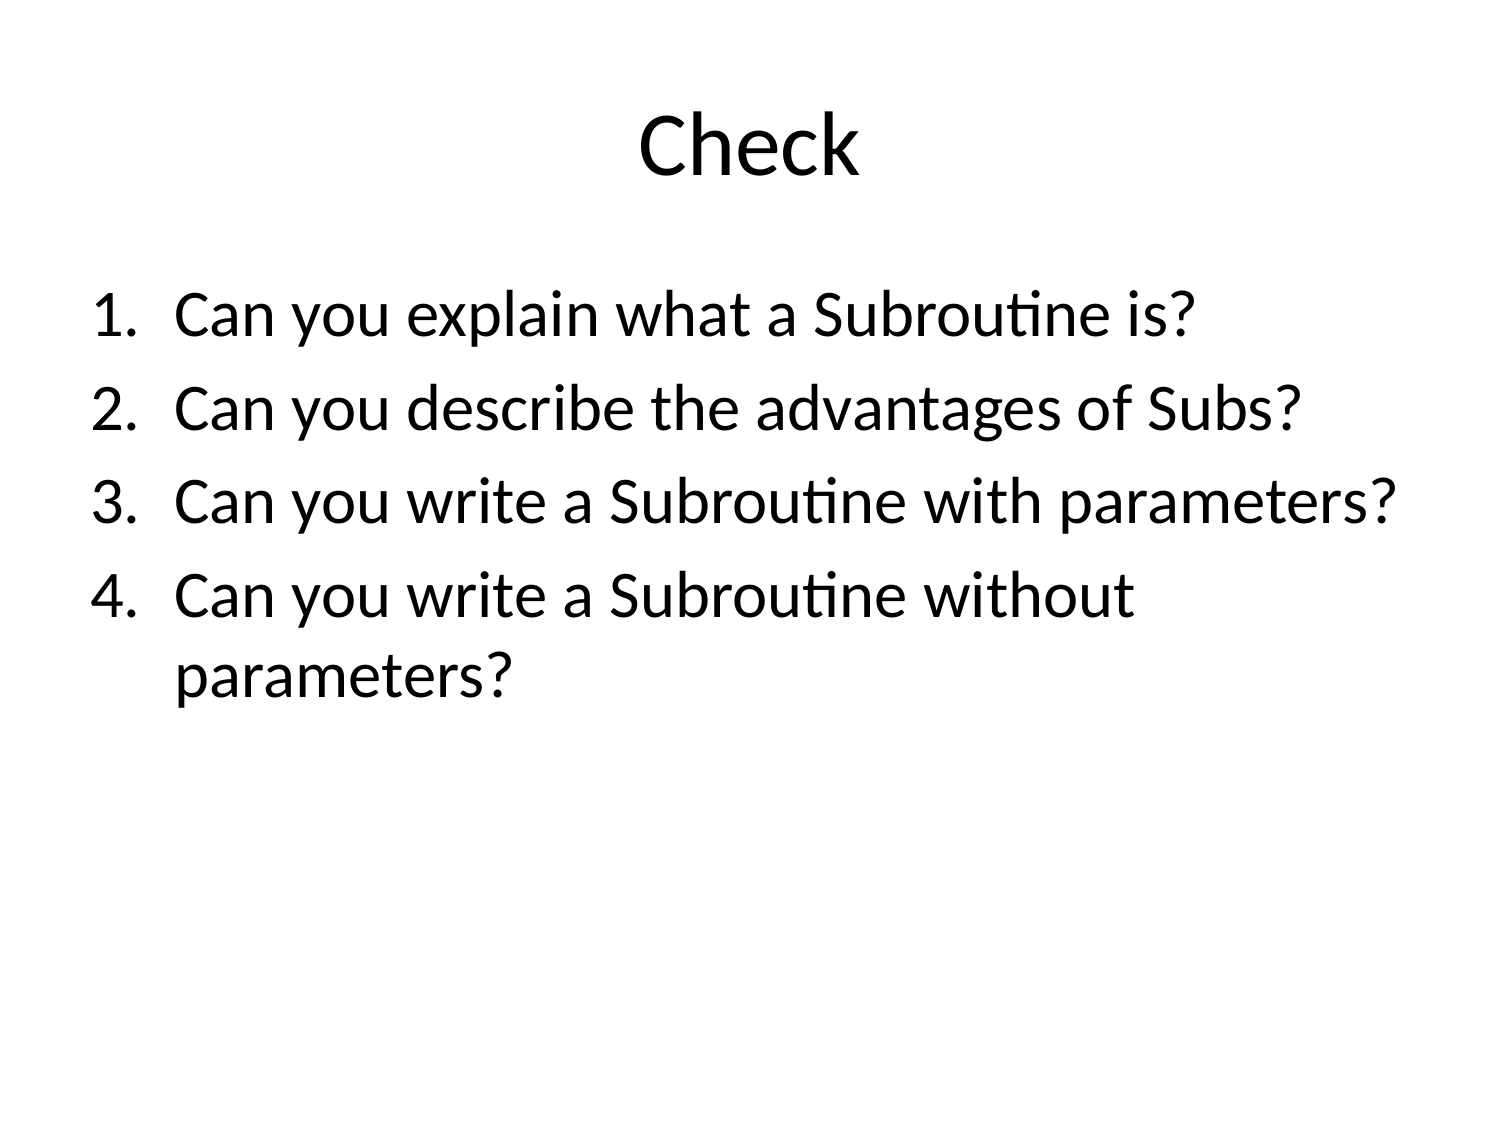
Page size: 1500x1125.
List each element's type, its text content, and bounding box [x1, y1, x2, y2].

title Check [75, 45, 1425, 233]
list Can you explain what a Subroutine is? Can you describe the advantages of Subs? Can you write a Subroutine with parameters? Can you write a Subroutine without parameters? [75, 262, 1425, 1005]
